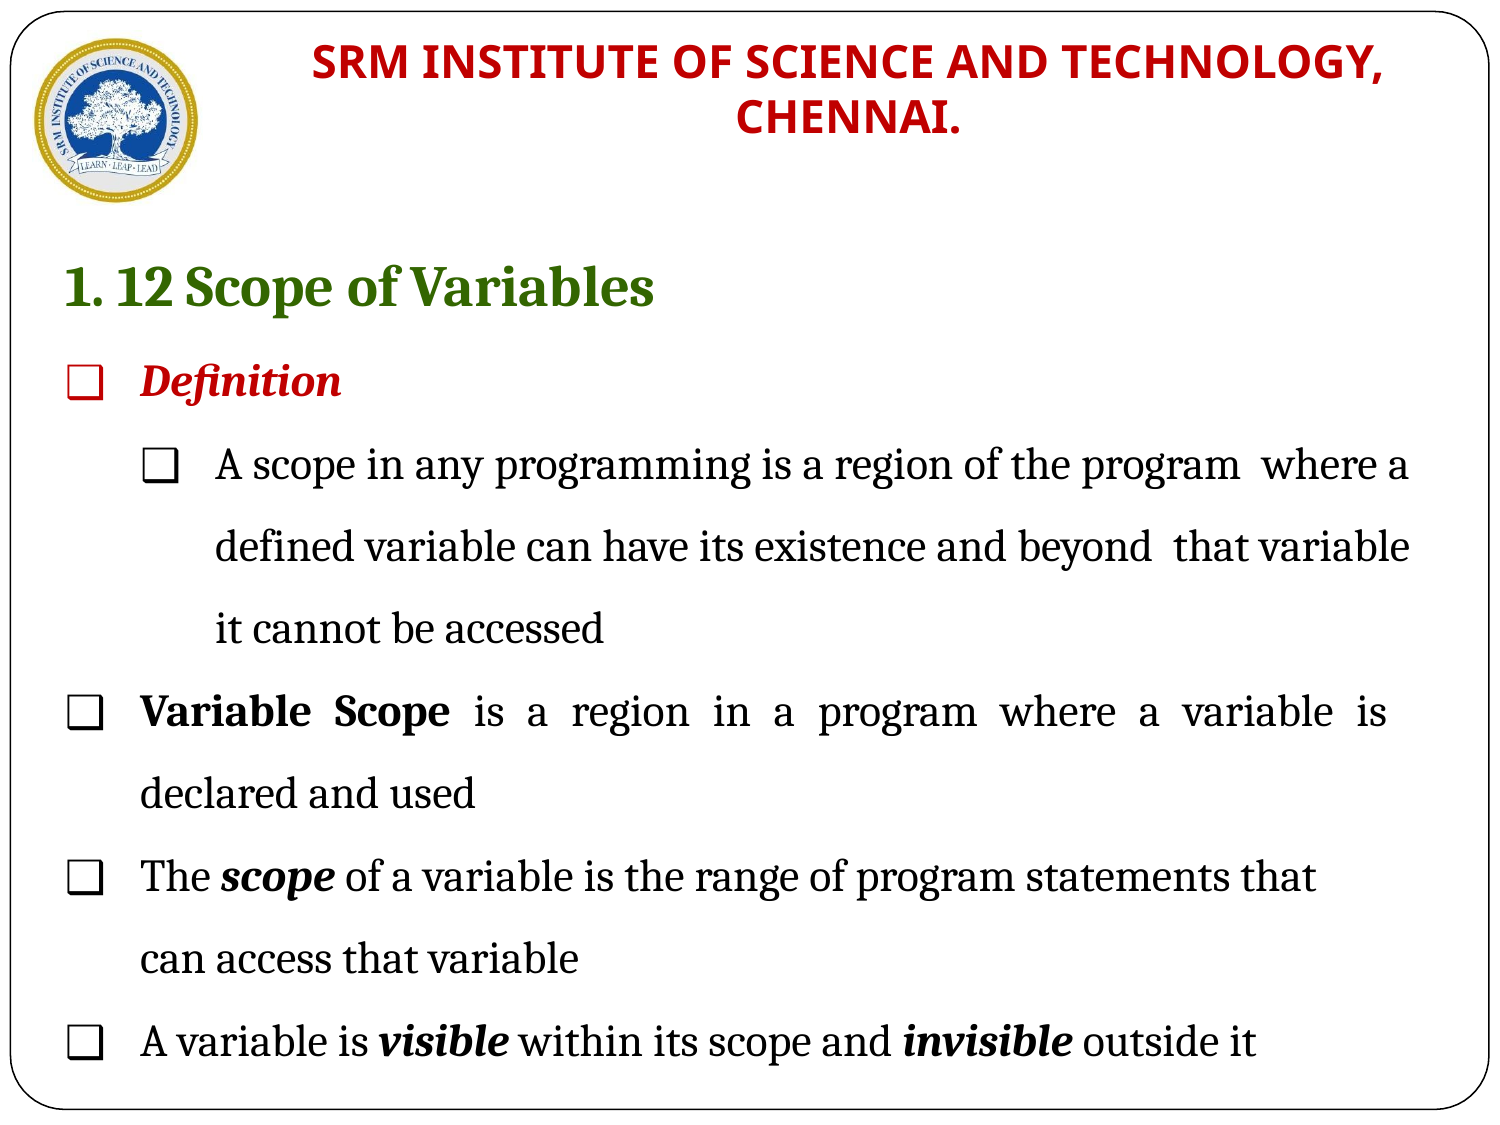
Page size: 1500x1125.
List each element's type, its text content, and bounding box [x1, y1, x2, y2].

picture [31, 30, 204, 207]
text_box 1. 12 Scope of Variables Definition A scope in any programming is a region of the program where a defined variable can have its existence and beyond that variable it cannot be accessed Variable Scope is a region in a program where a variable is declared and used The scope of a variable is the range of program statements that can access that variable A variable is visible within its scope and invisible outside it [62, 246, 1412, 1066]
title SRM INSTITUTE OF SCIENCE AND TECHNOLOGY, CHENNAI. [202, 30, 1468, 221]
